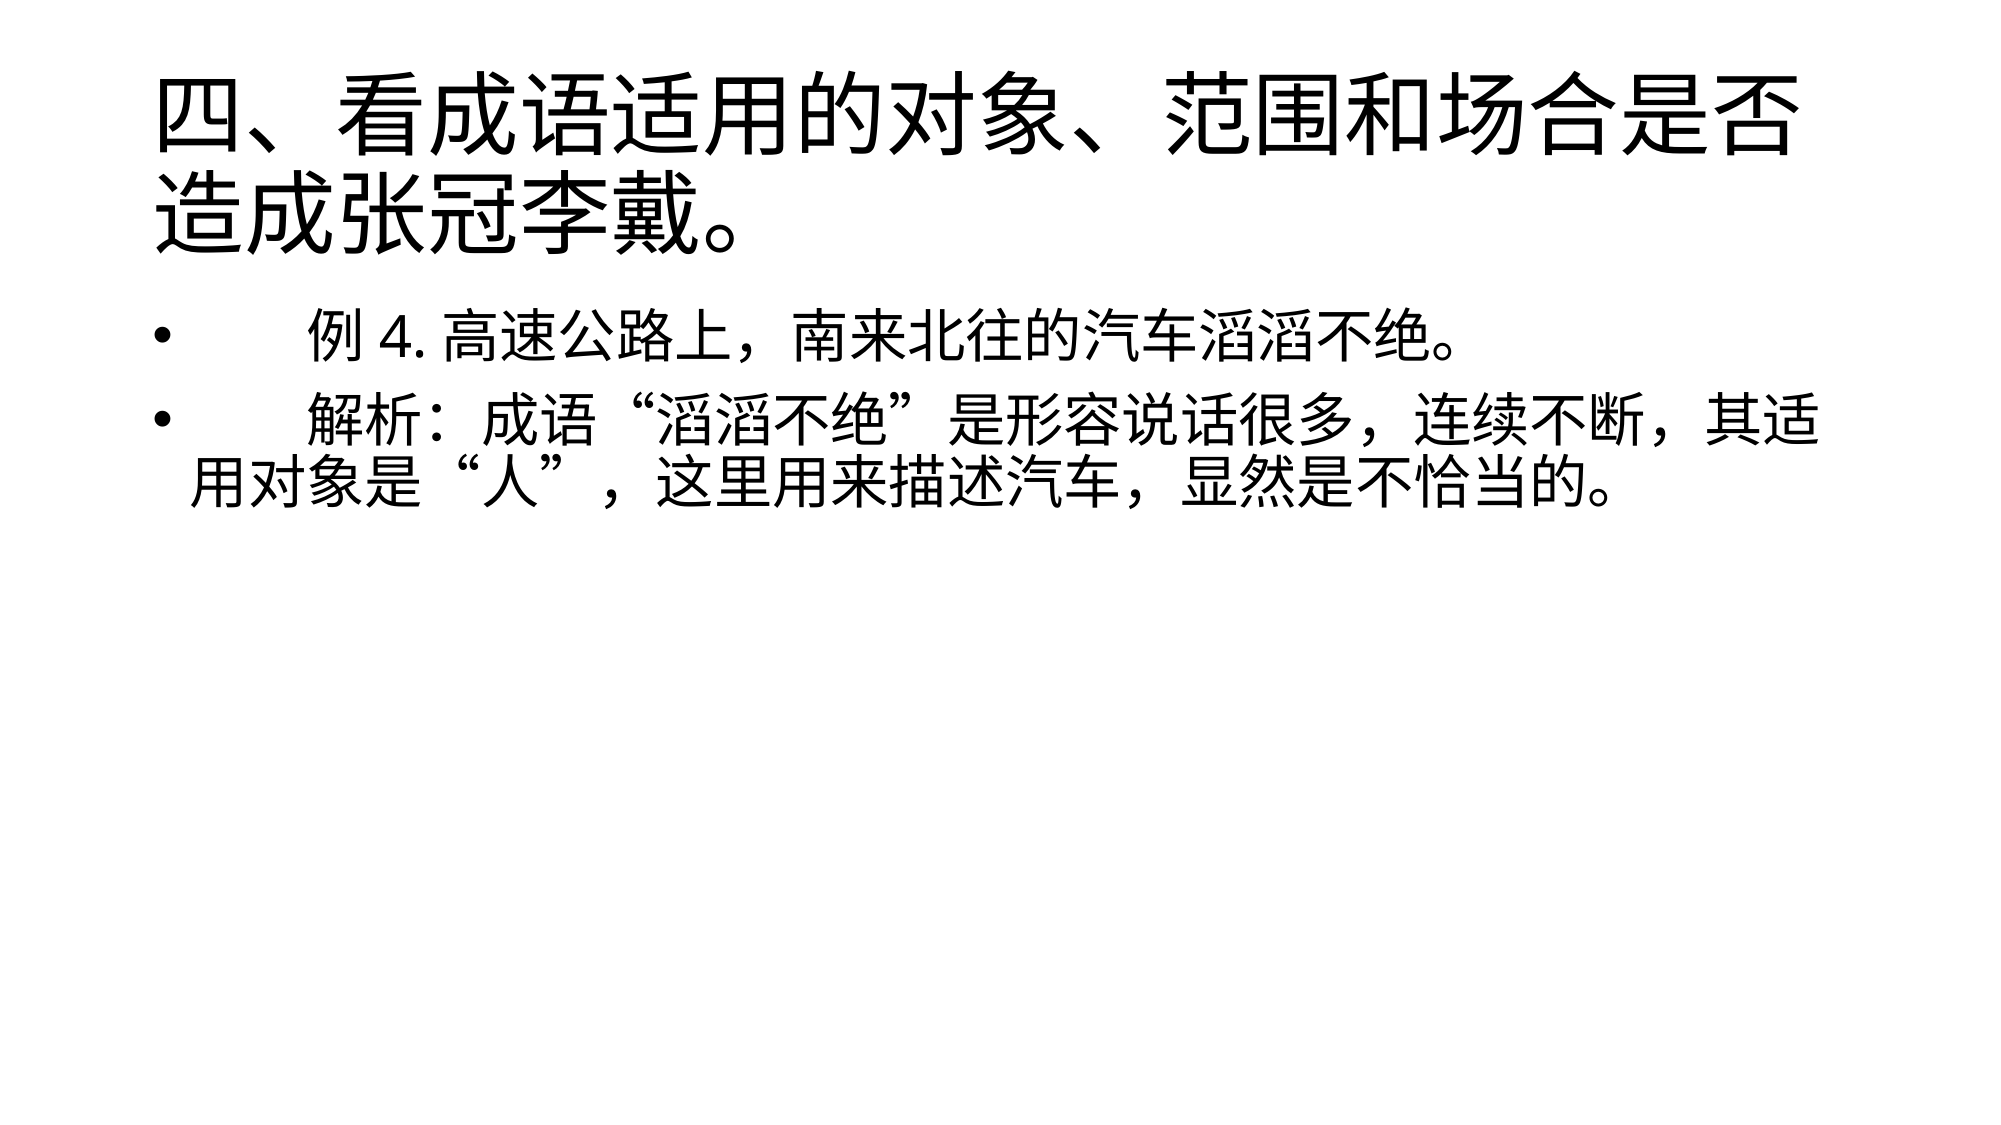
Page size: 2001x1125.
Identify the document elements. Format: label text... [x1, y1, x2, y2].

list 例4.高速公路上，南来北往的汽车滔滔不绝。 解析：成语“滔滔不绝”是形容说话很多，连续不断，其适用对象是“人”，这里用来描述汽车，显然是不恰当的。 [137, 299, 1863, 1014]
title 四、看成语适用的对象、范围和场合是否造成张冠李戴。 [137, 59, 1863, 278]
